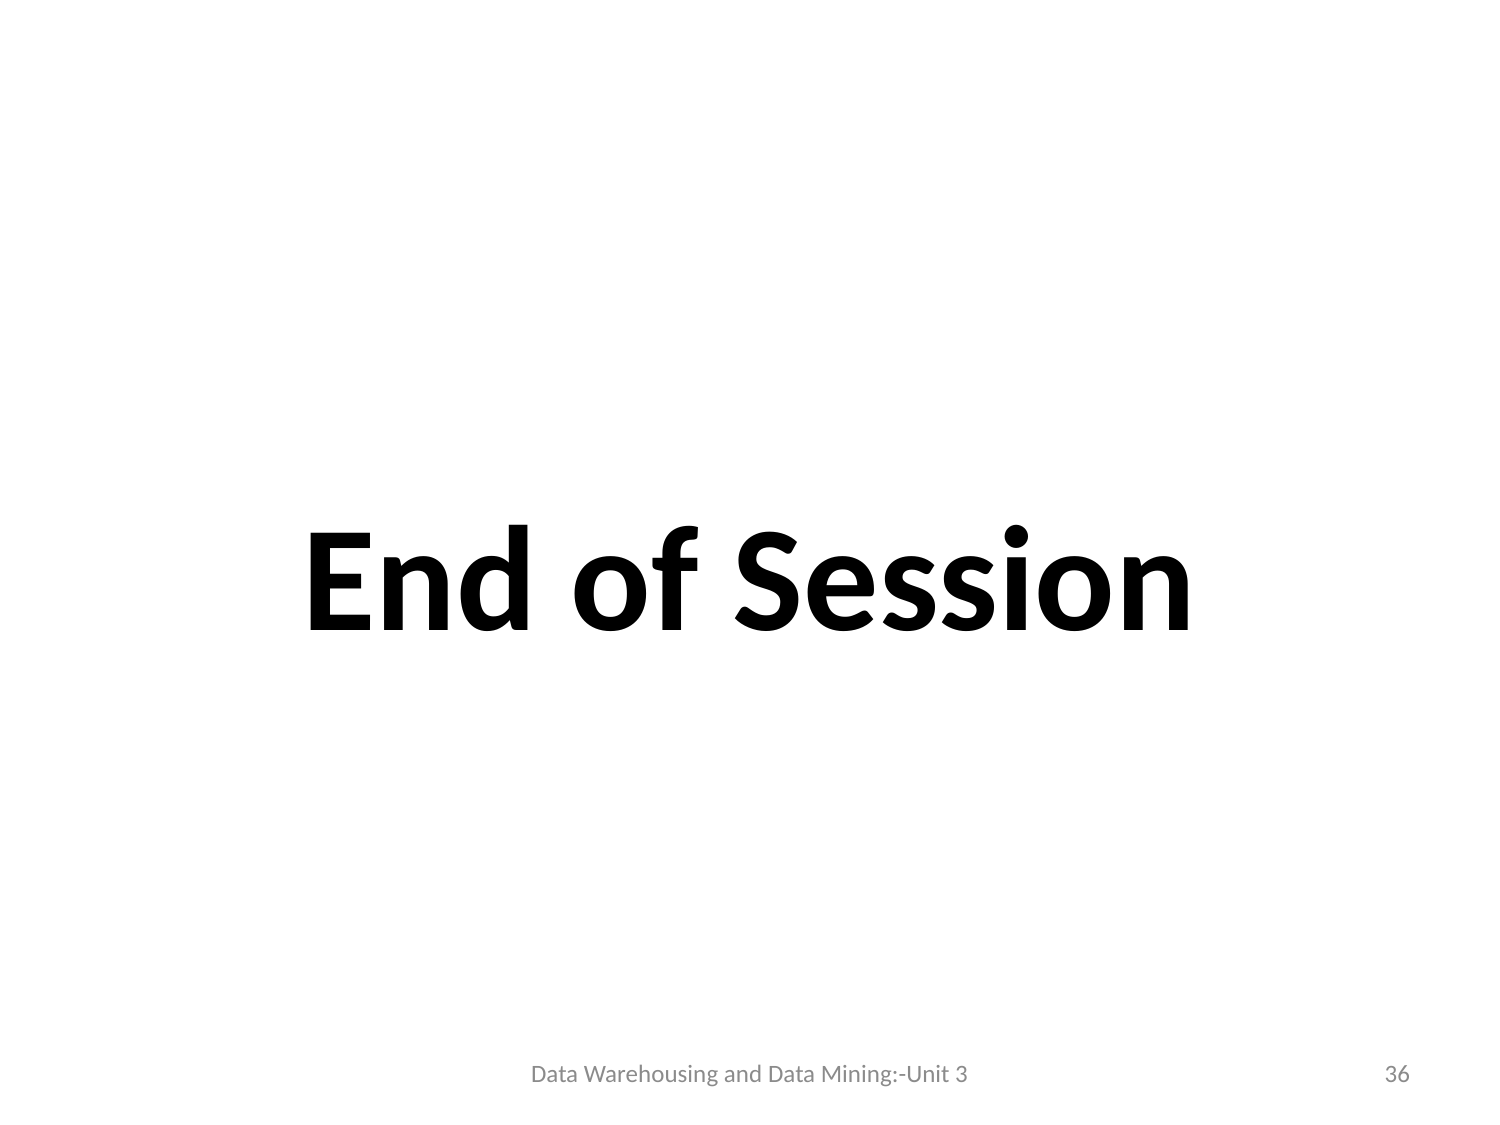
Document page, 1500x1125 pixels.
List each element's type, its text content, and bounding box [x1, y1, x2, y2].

slide_number 36 [1074, 1042, 1425, 1103]
footer Data Warehousing and Data Mining:-Unit 3 [512, 1042, 988, 1103]
list End of Session [75, 262, 1425, 1005]
